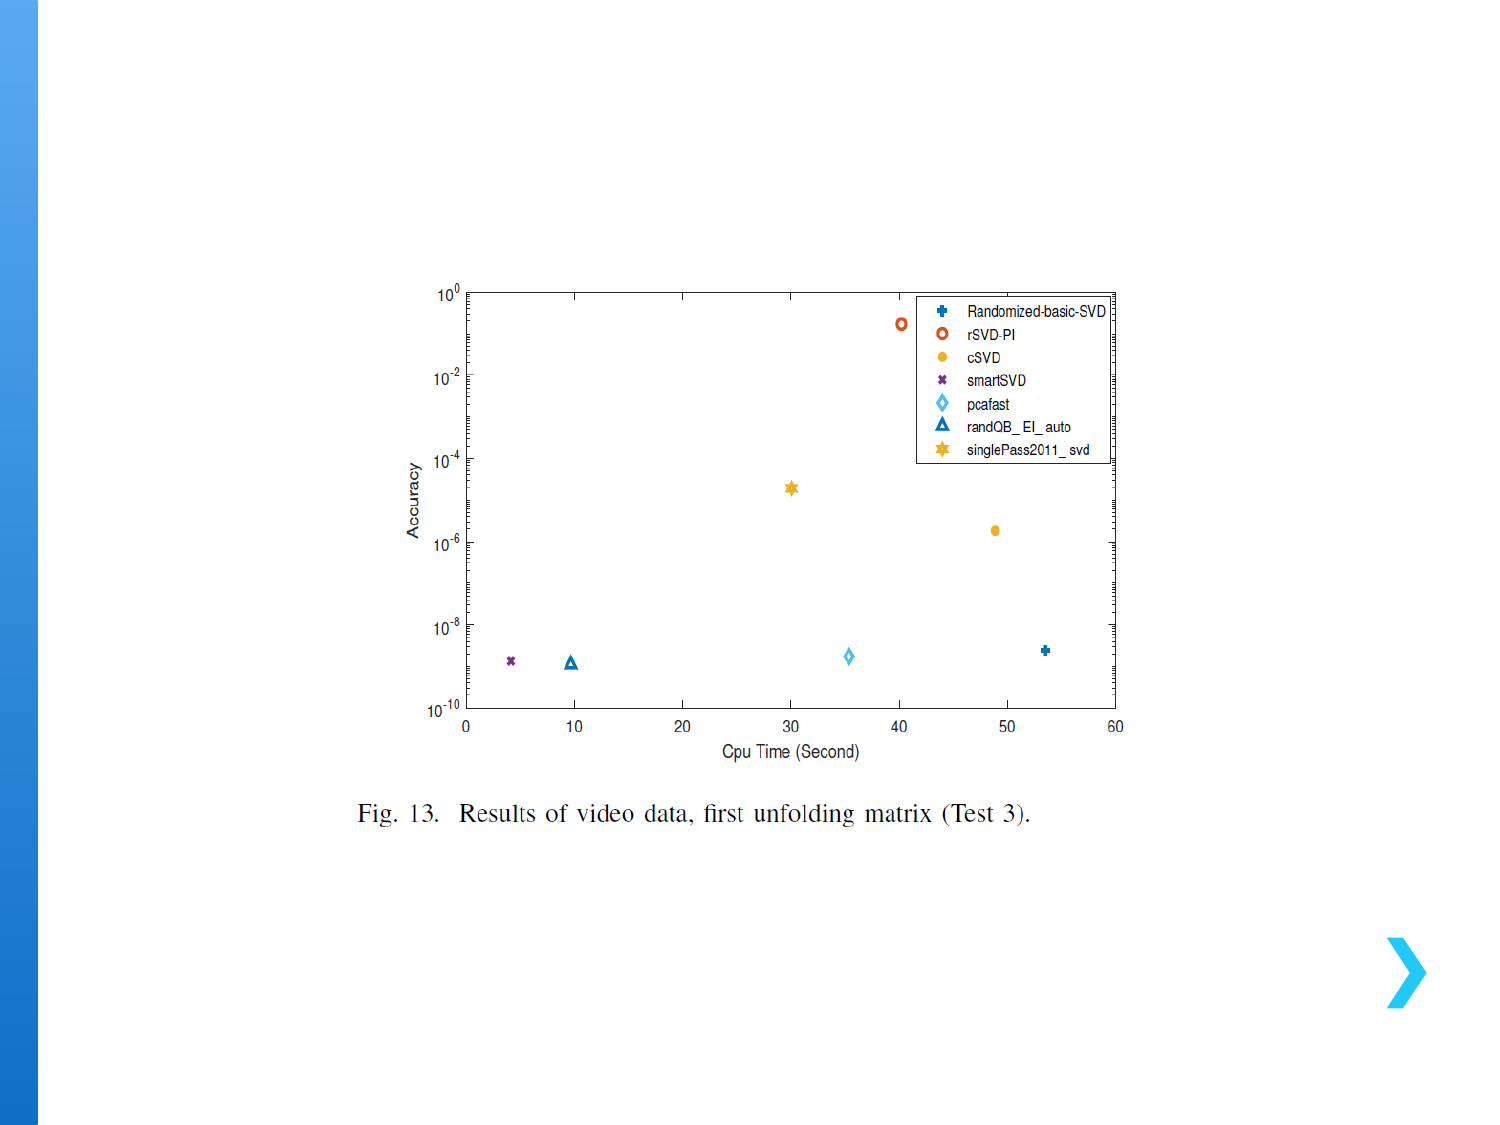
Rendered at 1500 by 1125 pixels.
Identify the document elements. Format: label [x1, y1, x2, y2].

picture [348, 280, 1152, 845]
